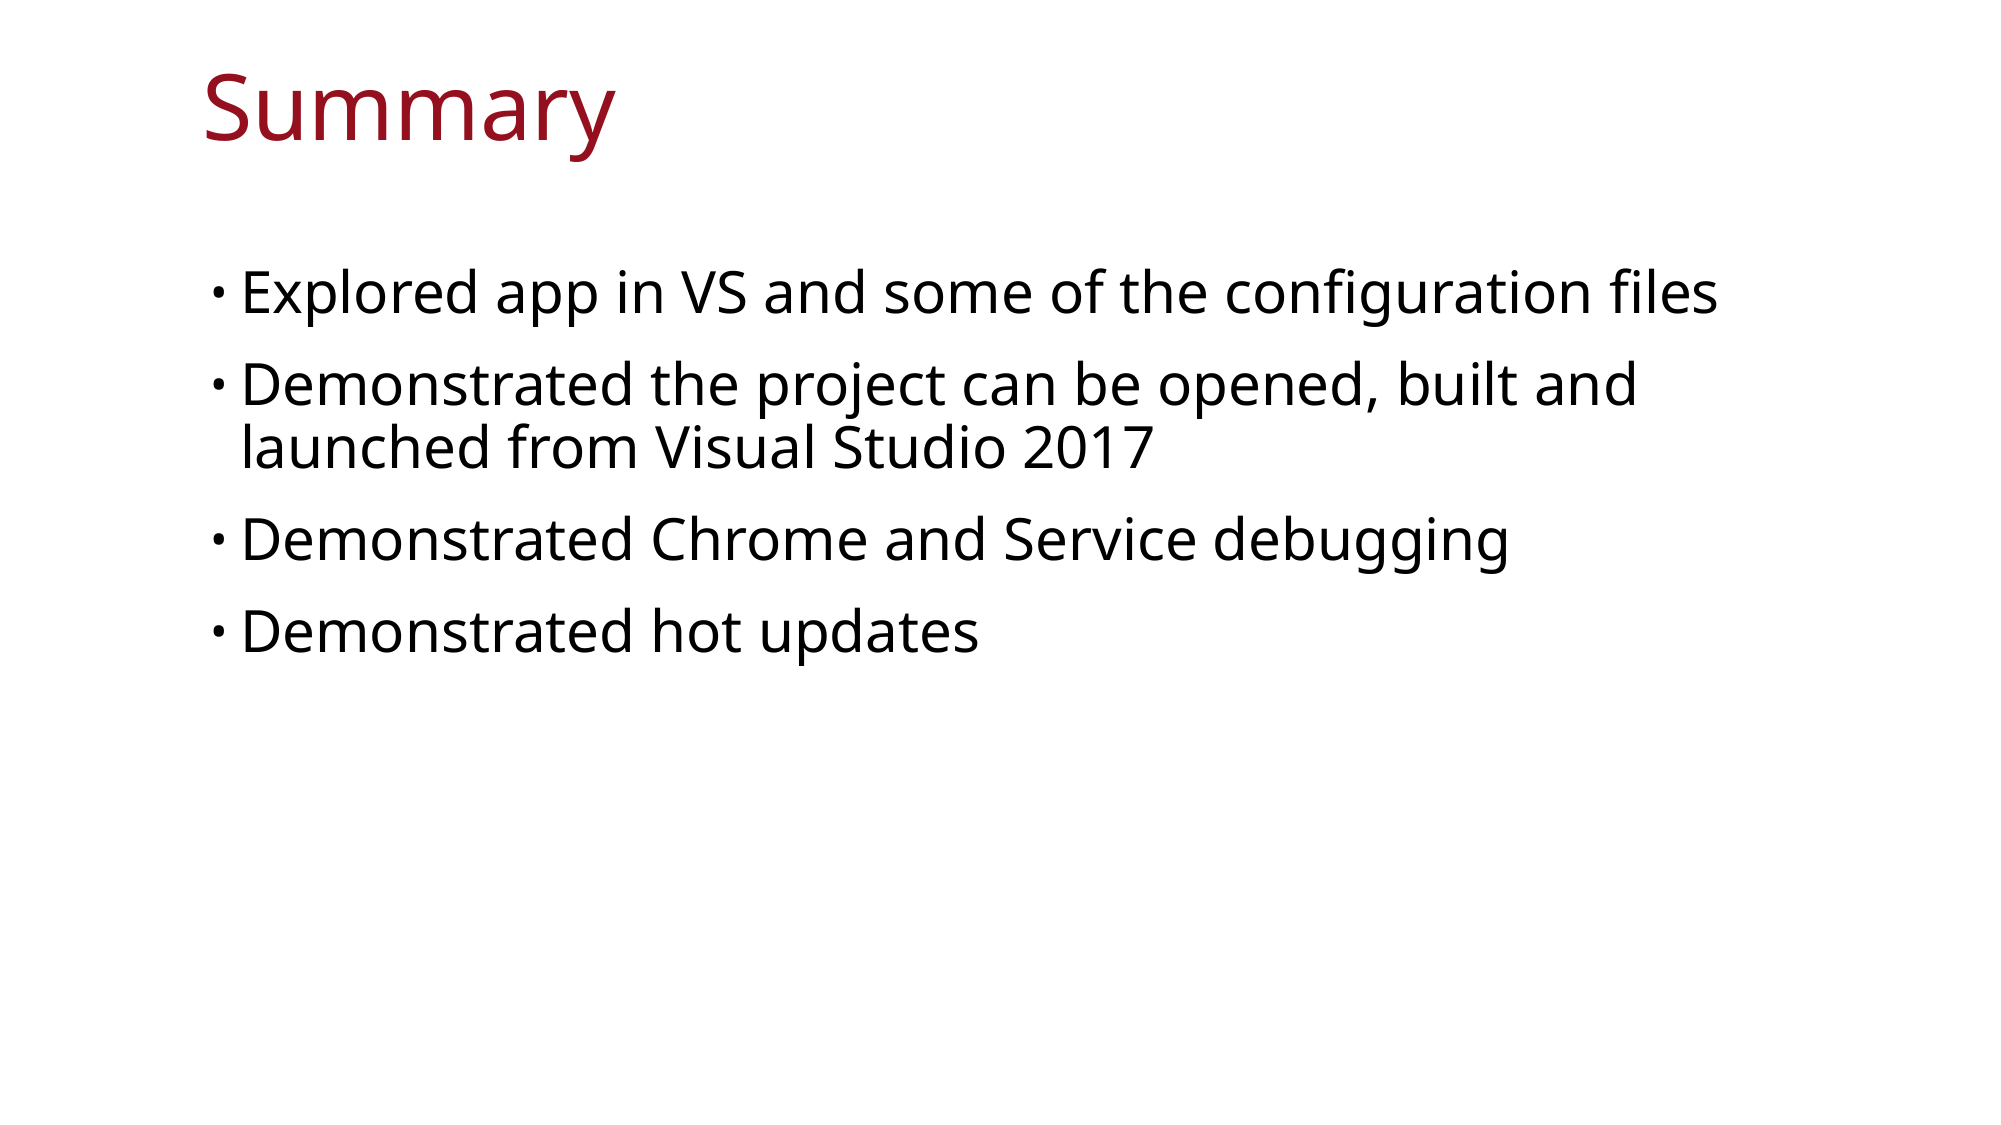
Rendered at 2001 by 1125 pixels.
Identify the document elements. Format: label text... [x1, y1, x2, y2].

title Summary [187, 0, 1808, 223]
list Explored app in VS and some of the configuration files Demonstrated the project can be opened, built and launched from Visual Studio 2017 Demonstrated Chrome and Service debugging Demonstrated hot updates [187, 255, 1808, 1000]
